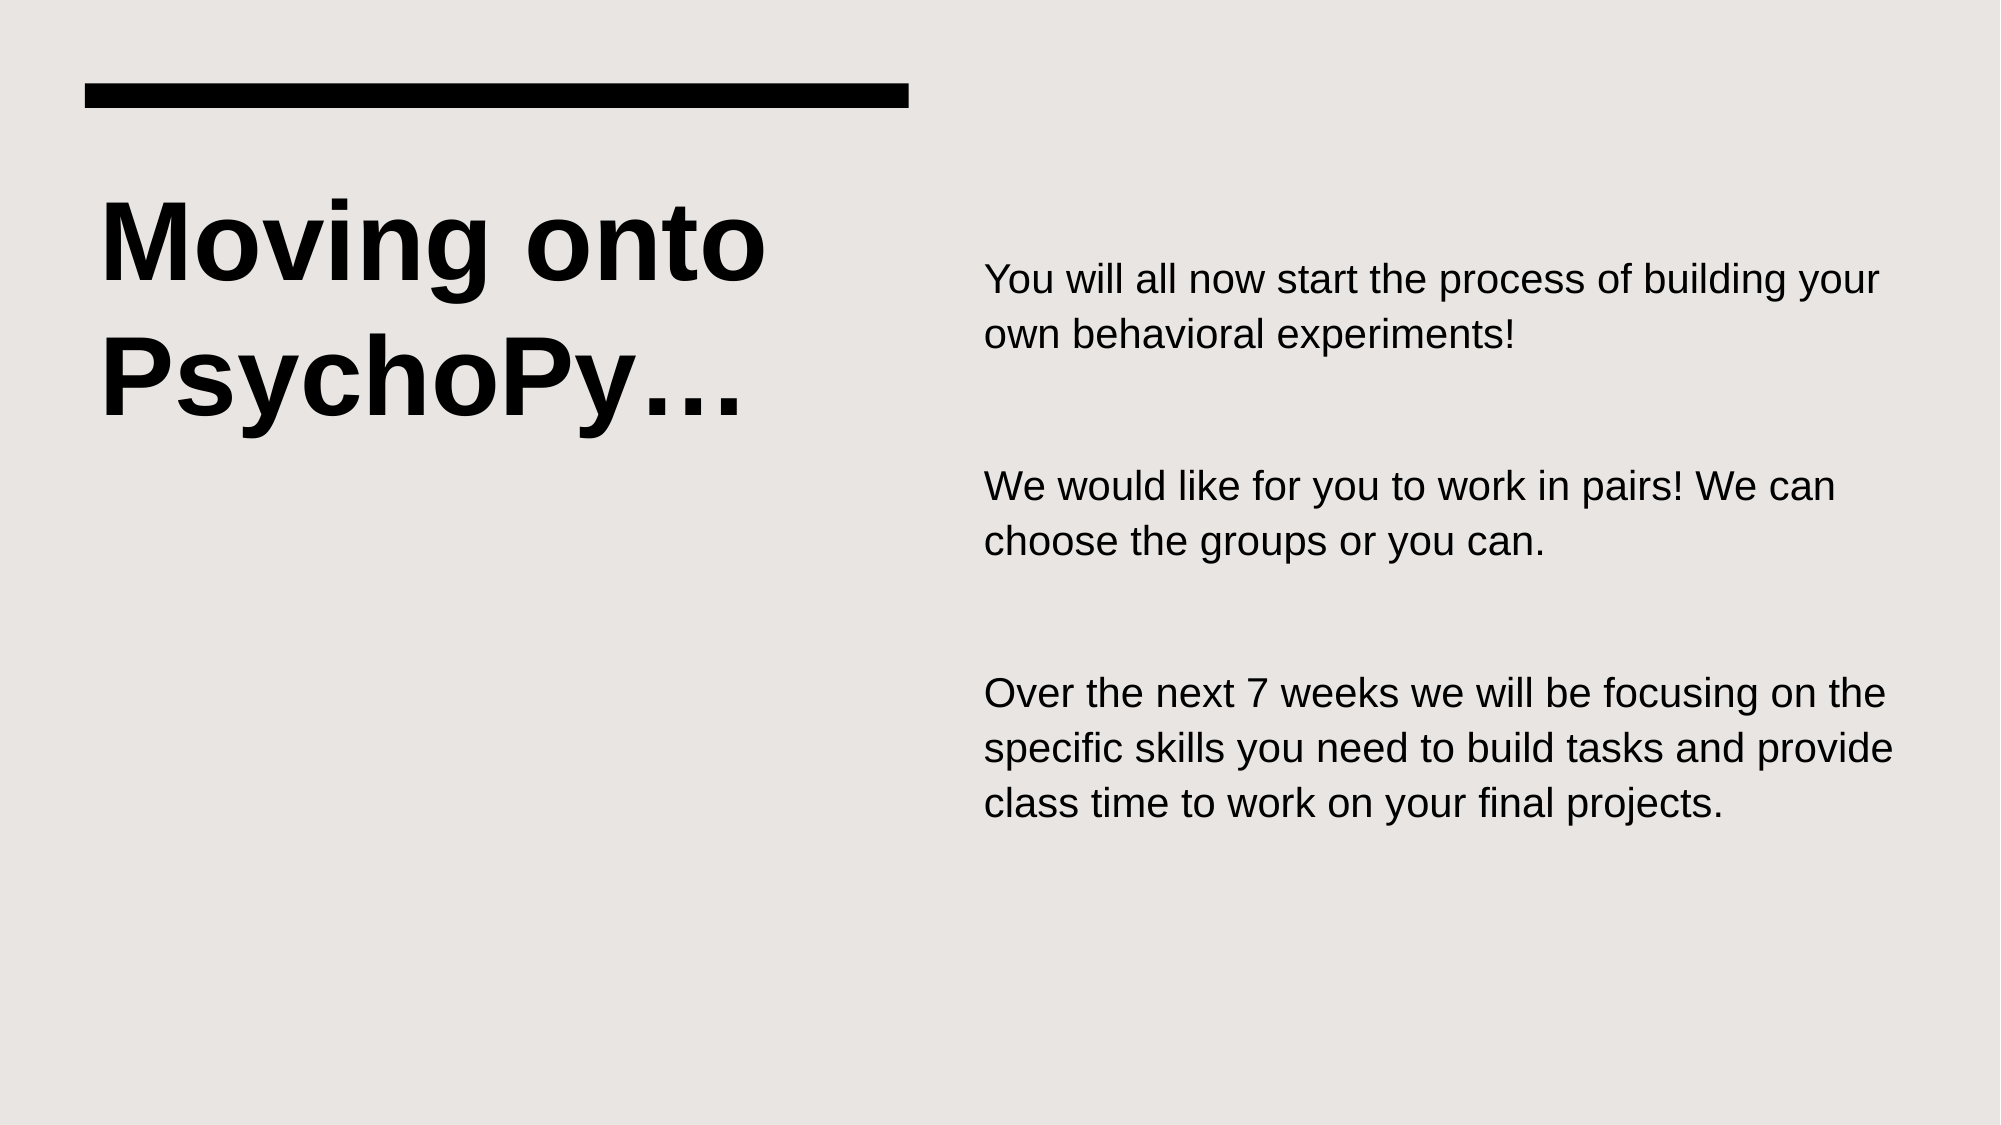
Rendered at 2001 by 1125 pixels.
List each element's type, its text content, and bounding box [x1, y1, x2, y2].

list You will all now start the process of building your own behavioral experiments! We would like for you to work in pairs! We can choose the groups or you can. Over the next 7 weeks we will be focusing on the specific skills you need to build tasks and provide class time to work on your final projects. [968, 239, 1917, 958]
title Moving onto PsychoPy… [84, 160, 909, 960]
